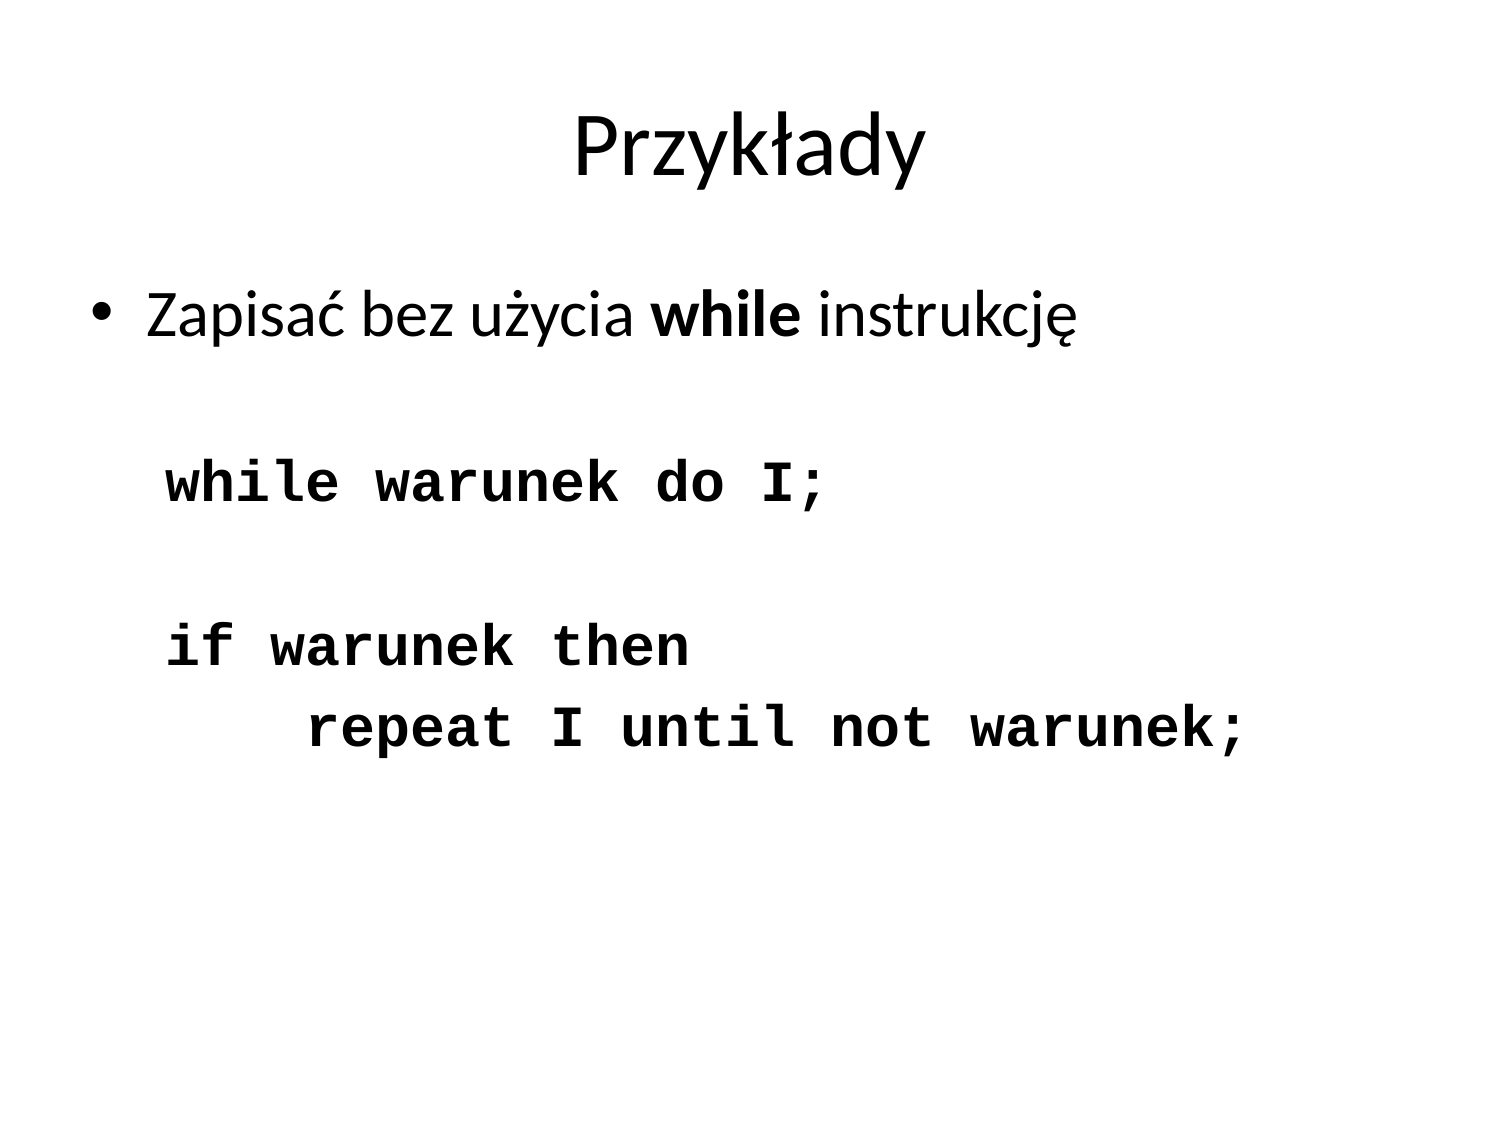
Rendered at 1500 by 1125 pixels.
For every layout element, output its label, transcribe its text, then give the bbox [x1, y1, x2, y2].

title Przykłady [75, 45, 1425, 233]
list Zapisać bez użycia while instrukcję while warunek do I; if warunek then repeat I until not warunek; [75, 262, 1425, 1005]
